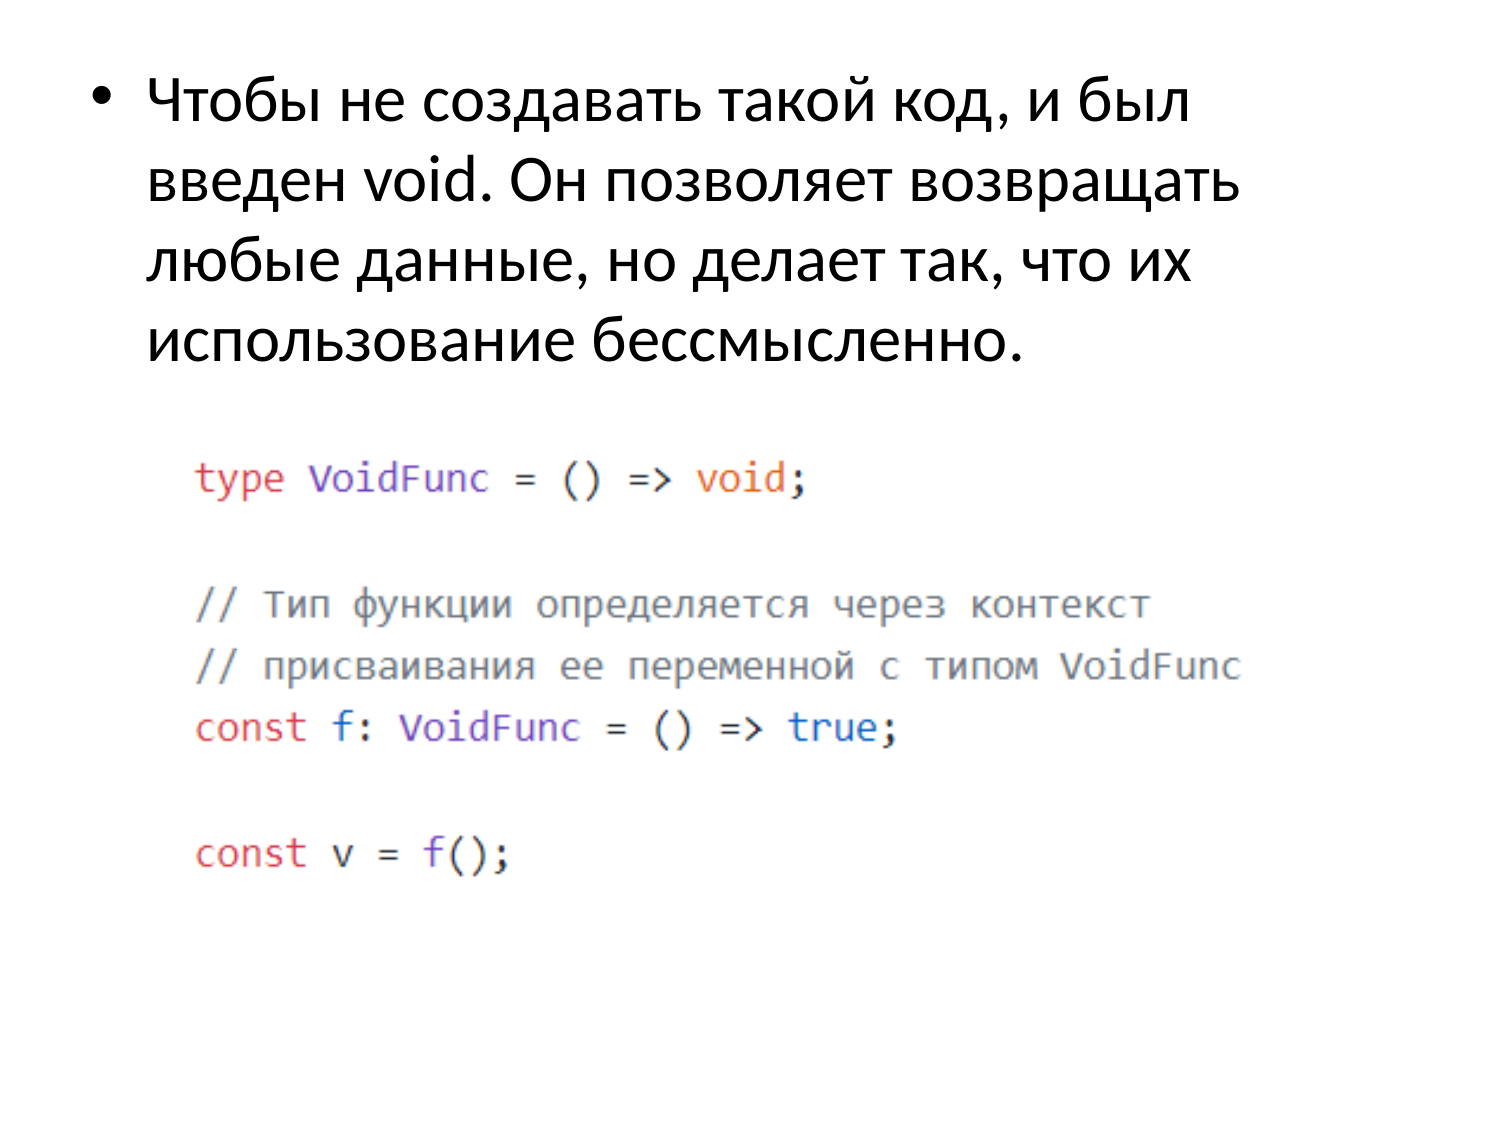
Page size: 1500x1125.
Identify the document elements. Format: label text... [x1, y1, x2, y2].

list Чтобы не создавать такой код, и был введен void. Он позволяет возвращать любые данные, но делает так, что их использование бессмысленно. [75, 46, 1425, 1079]
picture [163, 433, 1277, 903]
